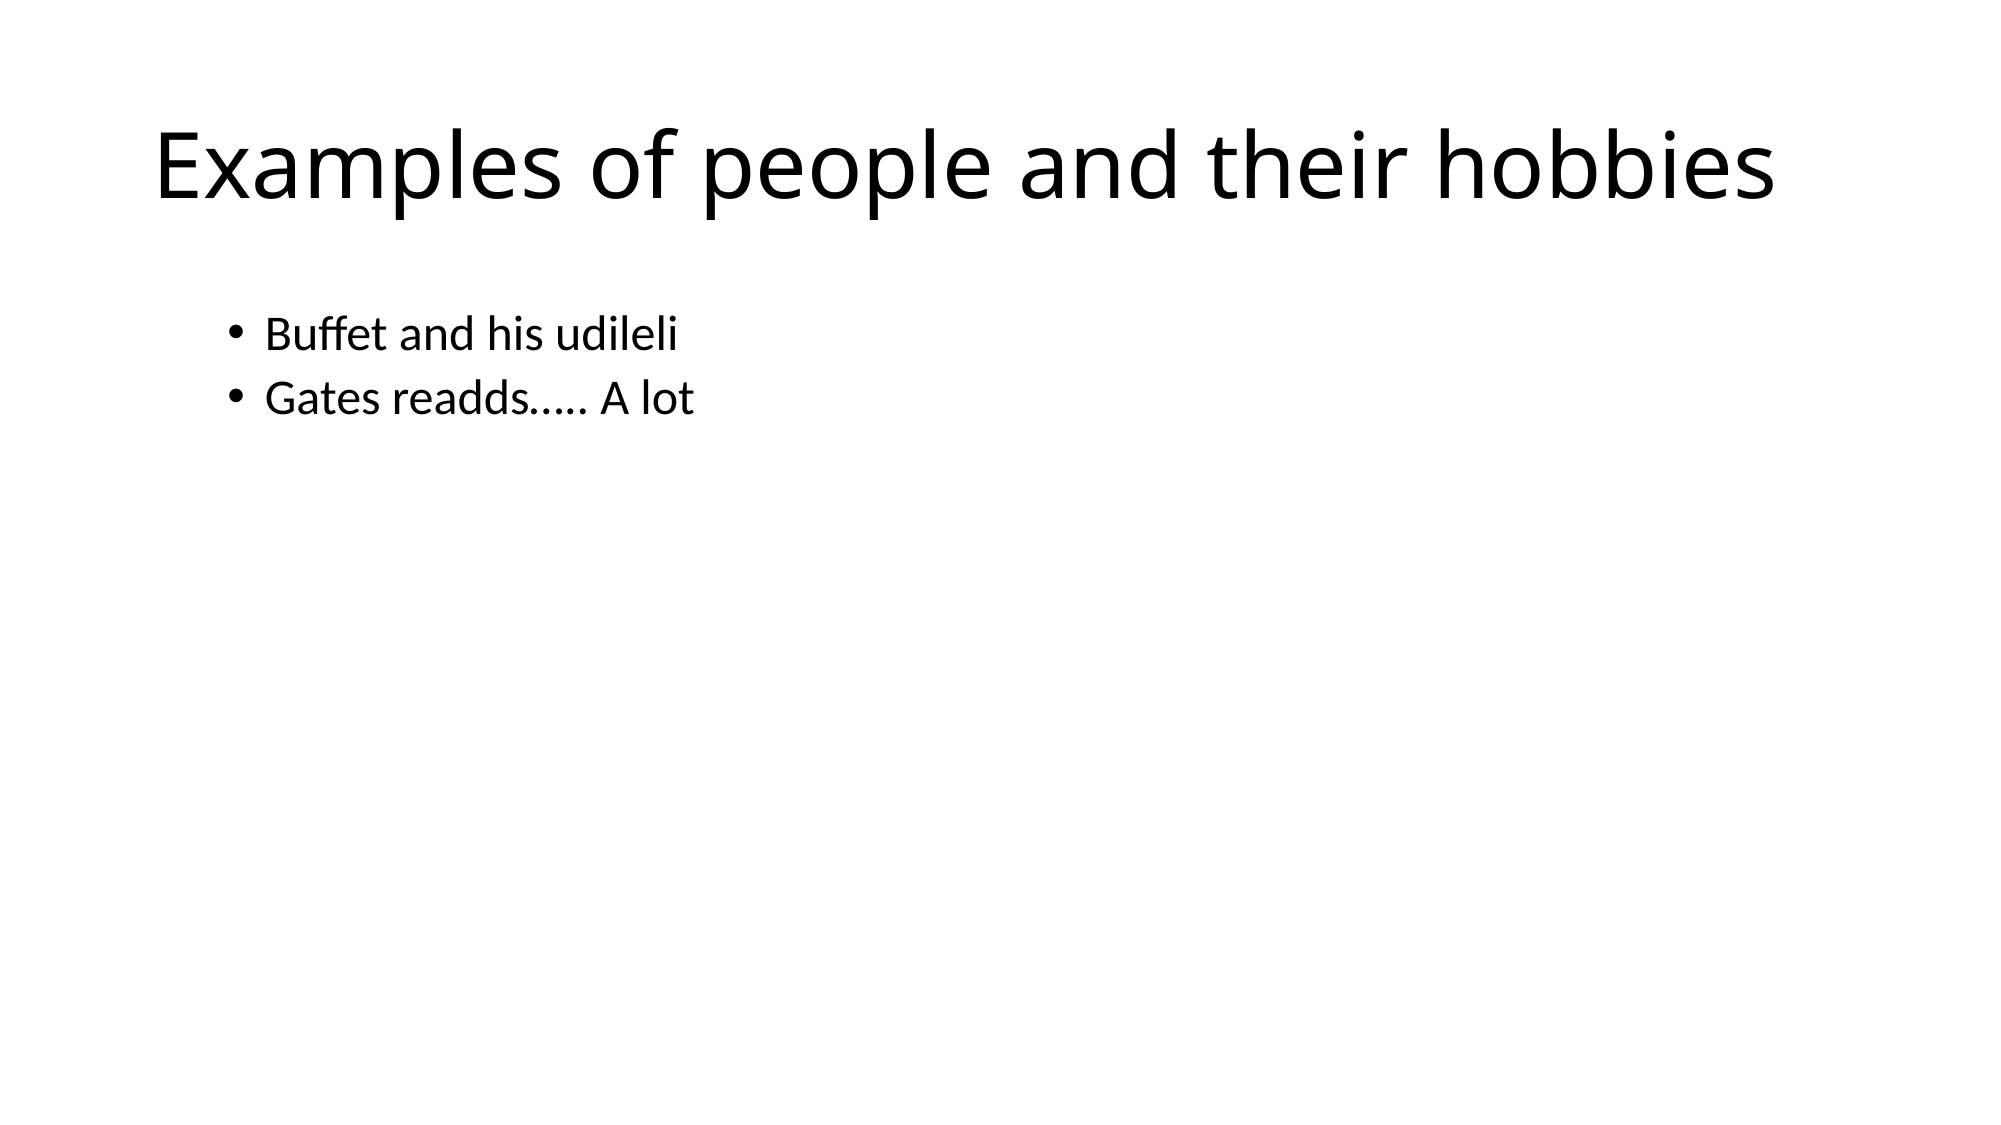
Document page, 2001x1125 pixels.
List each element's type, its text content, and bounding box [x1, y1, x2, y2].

title Examples of people and their hobbies [137, 59, 1863, 278]
list Buffet and his udileli Gates readds….. A lot [137, 299, 1863, 1014]
